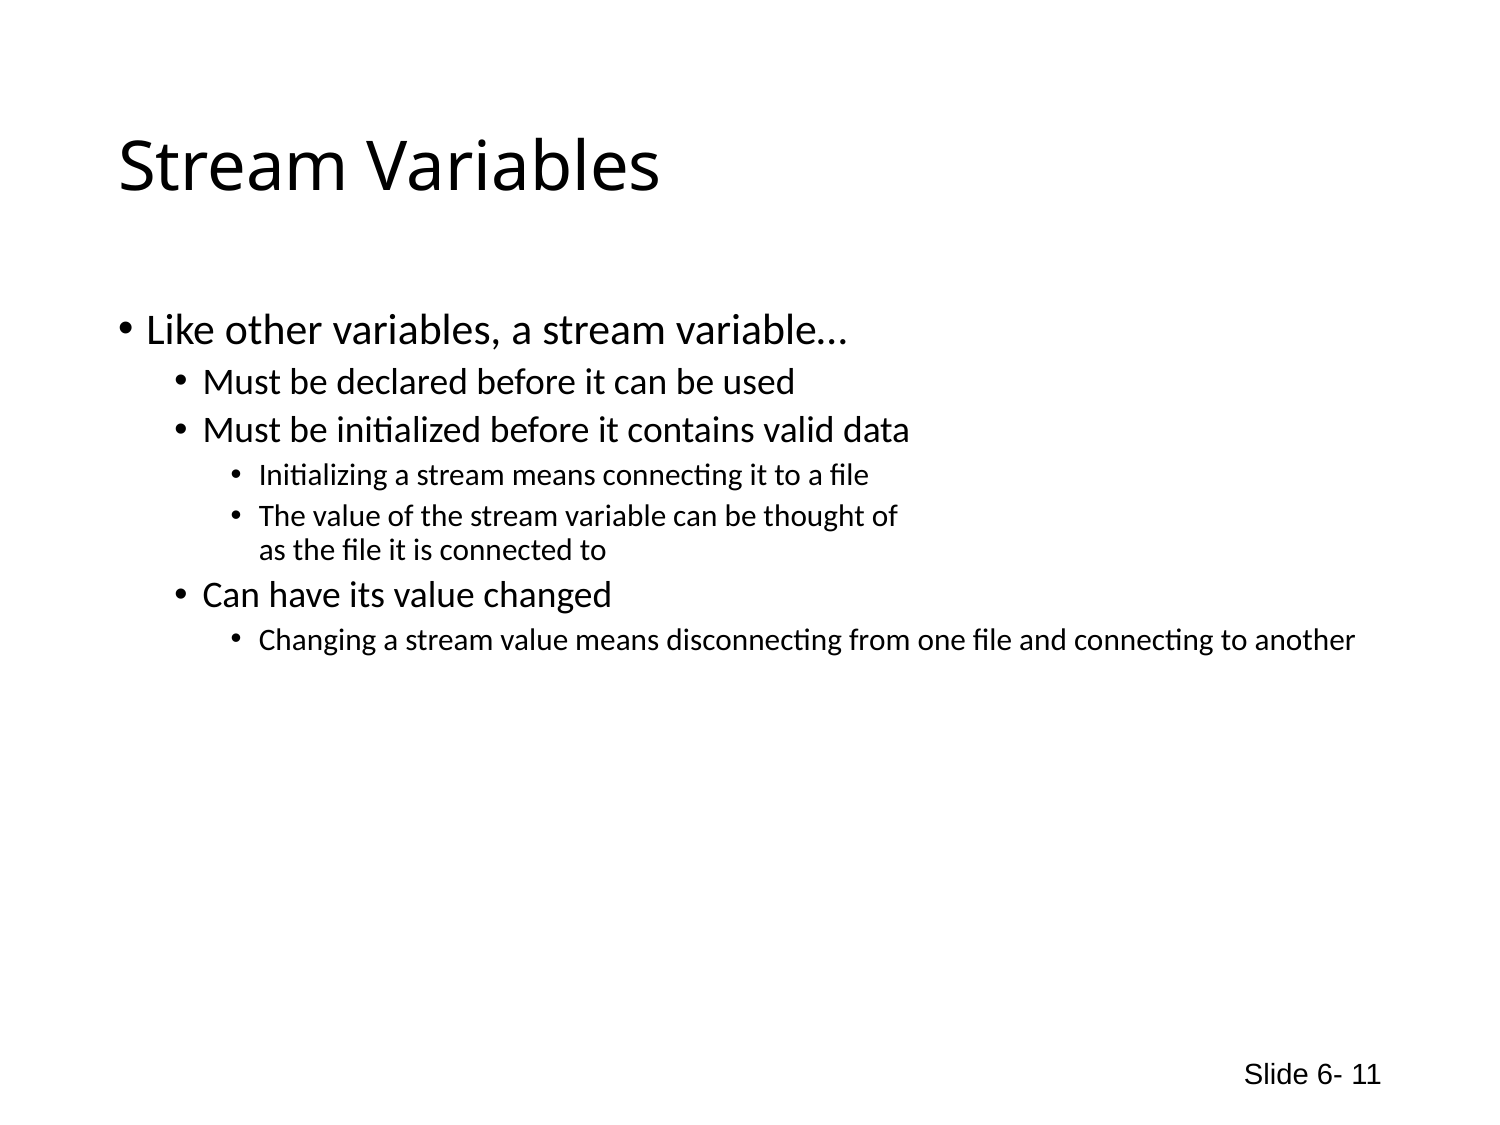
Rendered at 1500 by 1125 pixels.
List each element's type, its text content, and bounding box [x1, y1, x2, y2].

slide_number Slide 6- 11 [1059, 1042, 1397, 1103]
list Like other variables, a stream variable… Must be declared before it can be used Must be initialized before it contains valid data Initializing a stream means connecting it to a file The value of the stream variable can be thought of as the file it is connected to Can have its value changed Changing a stream value means disconnecting from one file and connecting to another [103, 299, 1397, 738]
title Stream Variables [103, 59, 1397, 278]
